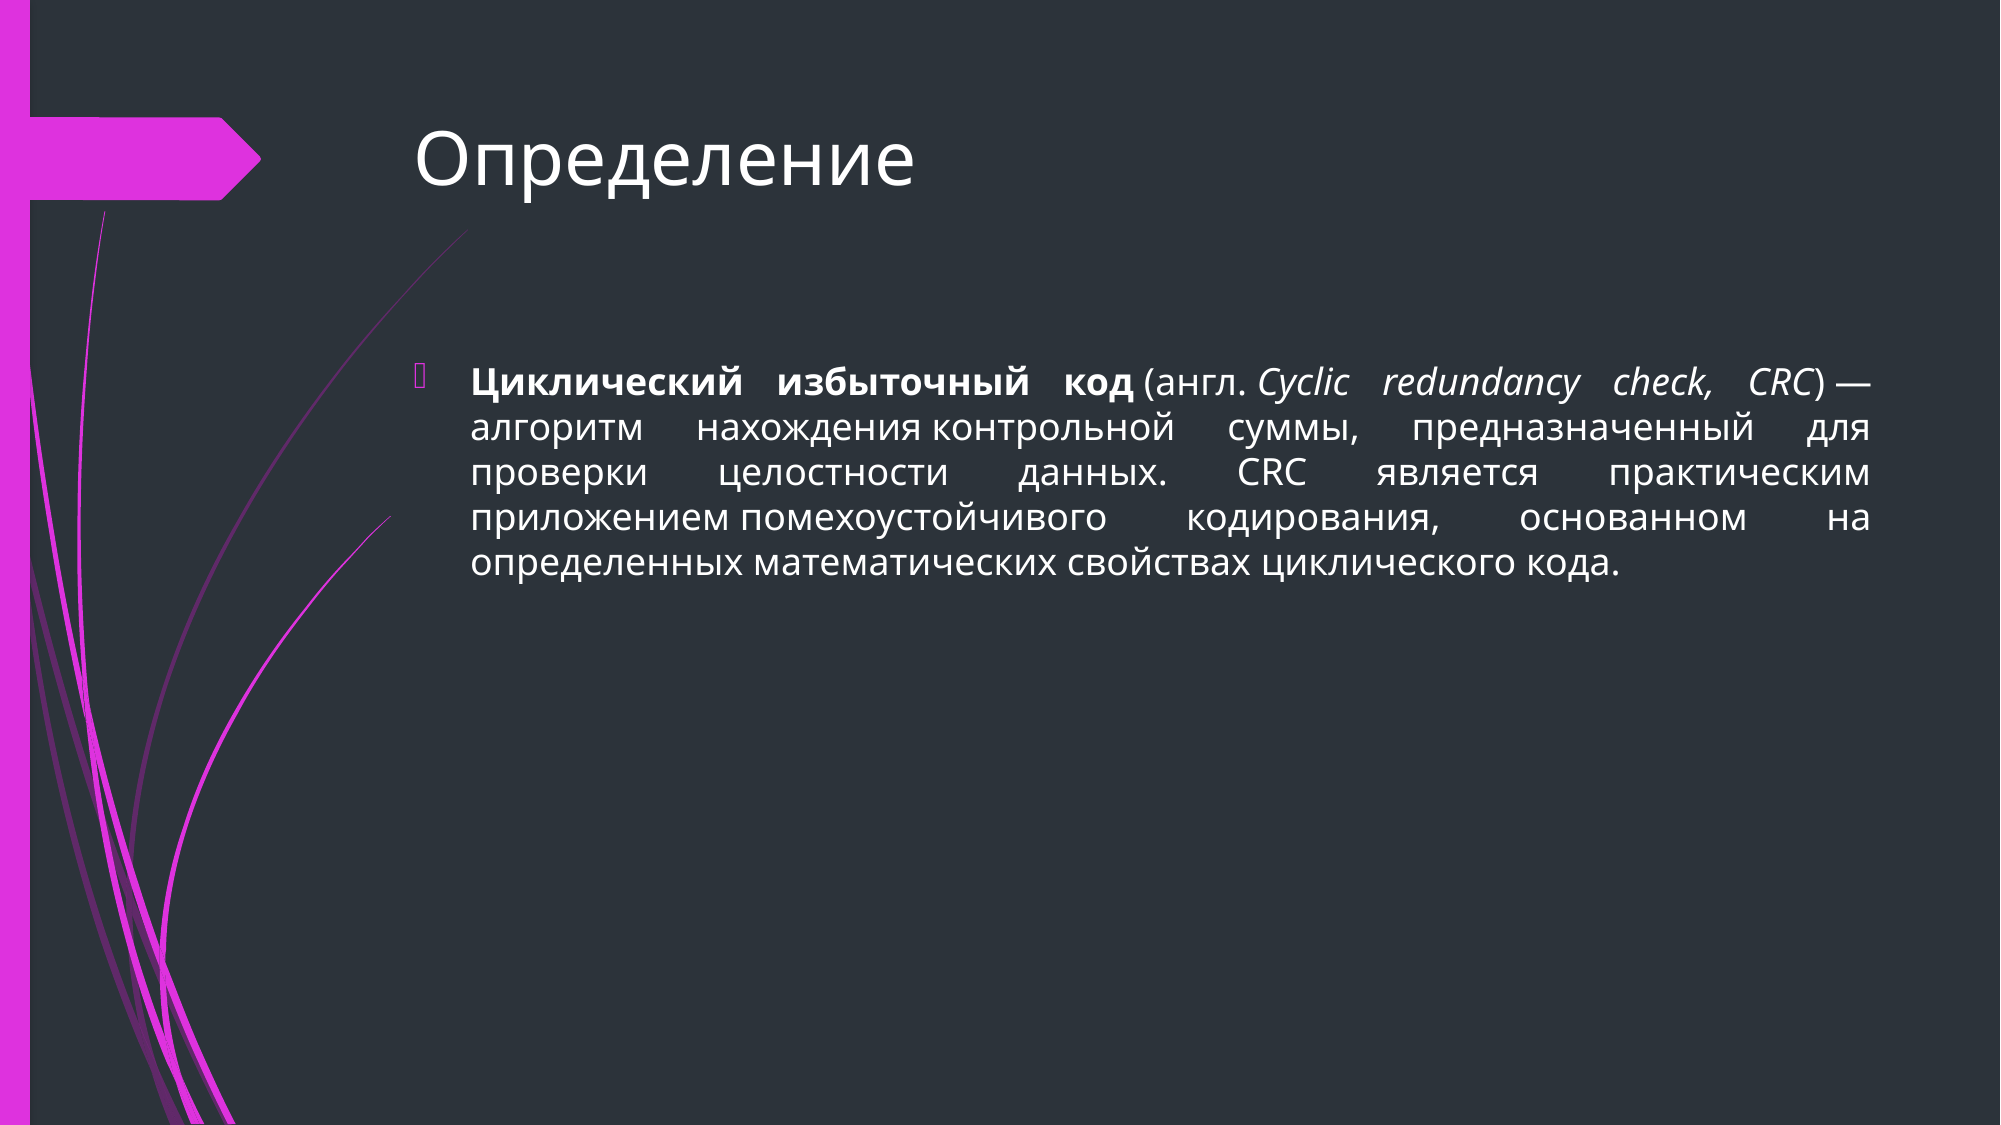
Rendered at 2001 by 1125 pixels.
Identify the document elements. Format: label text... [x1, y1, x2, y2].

title Определение [398, 102, 1888, 313]
list Циклический избыточный код (англ. Cyclic redundancy check, CRC) — алгоритм нахождения контрольной суммы, предназначенный для проверки целостности данных. CRC является практическим приложением помехоустойчивого кодирования, основанном на определенных математических свойствах циклического кода. [398, 350, 1888, 970]
